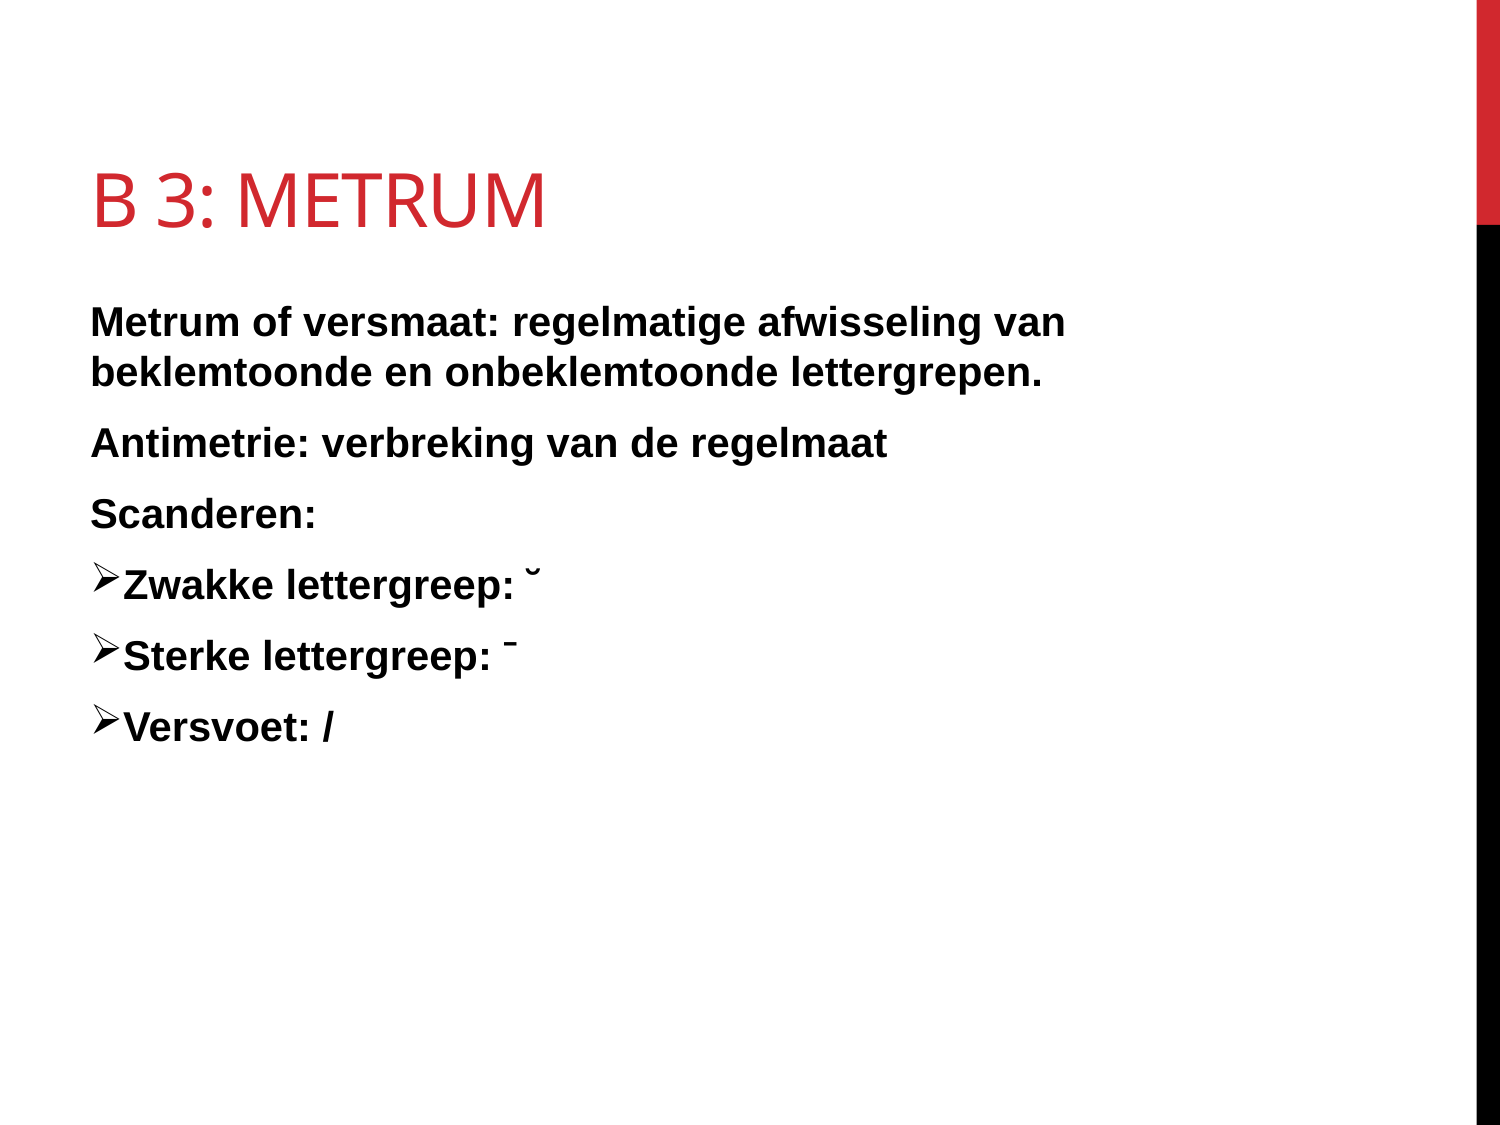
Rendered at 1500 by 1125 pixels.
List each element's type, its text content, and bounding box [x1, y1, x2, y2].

title B 3: Metrum [75, 24, 1025, 250]
list Metrum of versmaat: regelmatige afwisseling van beklemtoonde en onbeklemtoonde lettergrepen. Antimetrie: verbreking van de regelmaat Scanderen: Zwakke lettergreep: ˘ Sterke lettergreep: ˉ Versvoet: / [75, 287, 1325, 1005]
